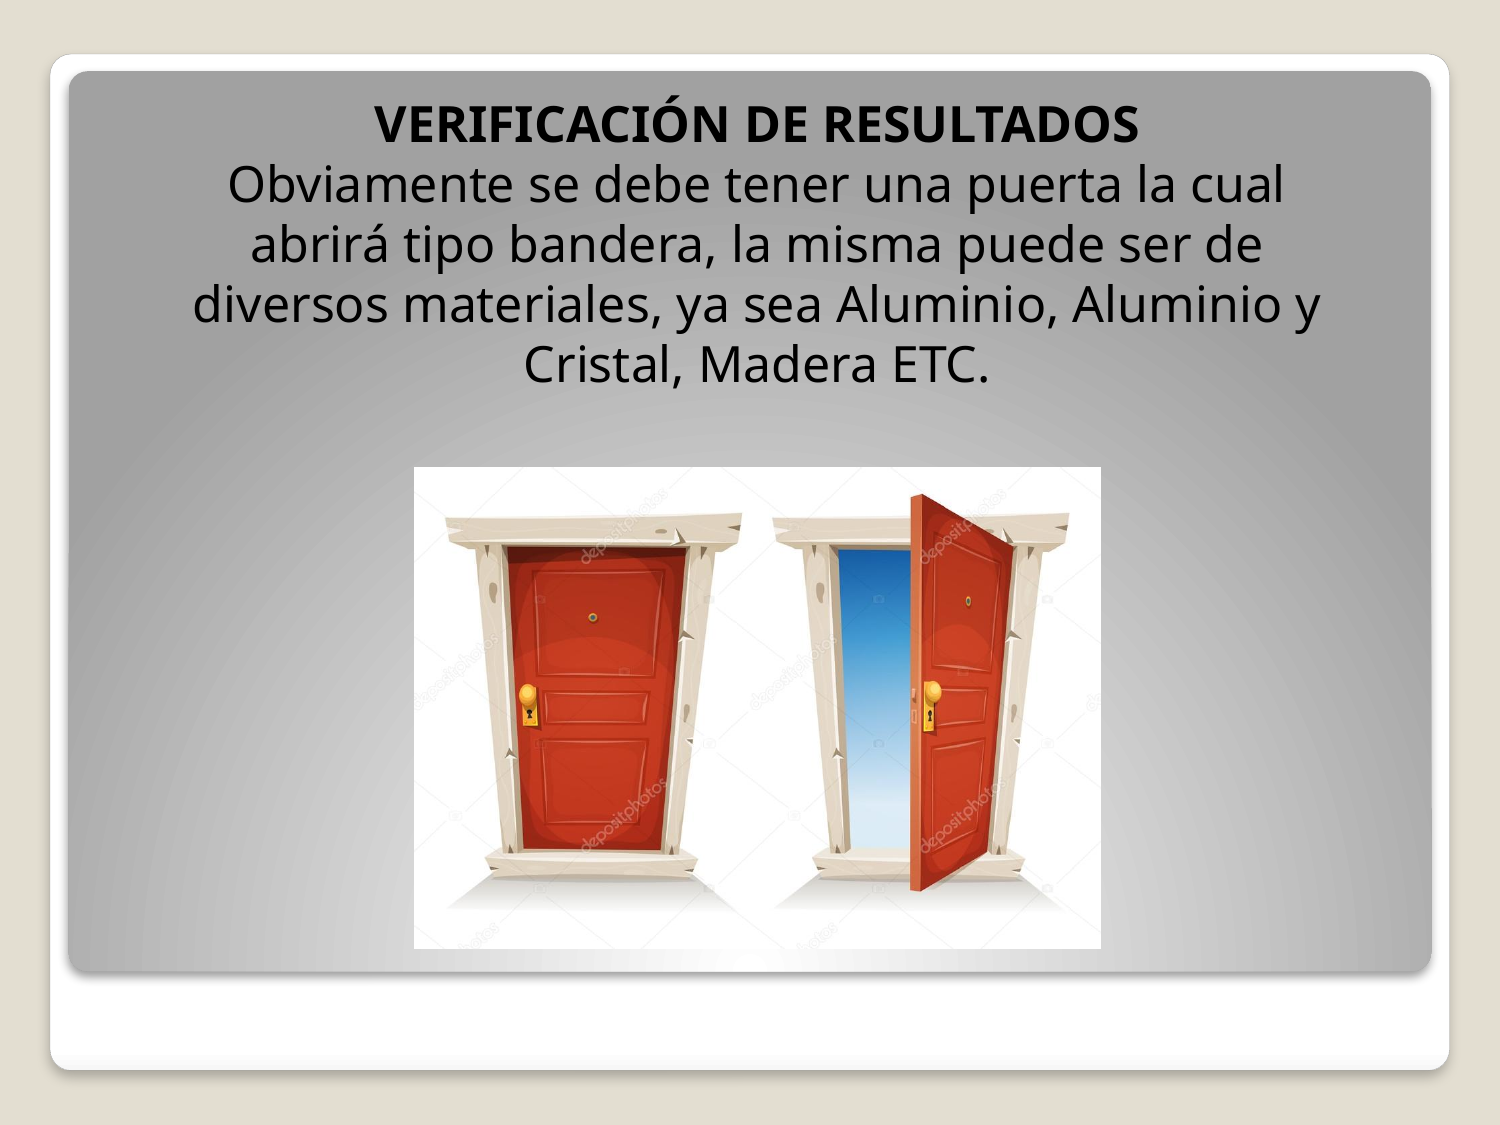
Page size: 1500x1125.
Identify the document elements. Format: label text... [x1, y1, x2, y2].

text_box VERIFICACIÓN DE RESULTADOS Obviamente se debe tener una puerta la cual abrirá tipo bandera, la misma puede ser de diversos materiales, ya sea Aluminio, Aluminio y Cristal, Madera ETC. [138, 85, 1376, 401]
picture [414, 467, 1101, 949]
